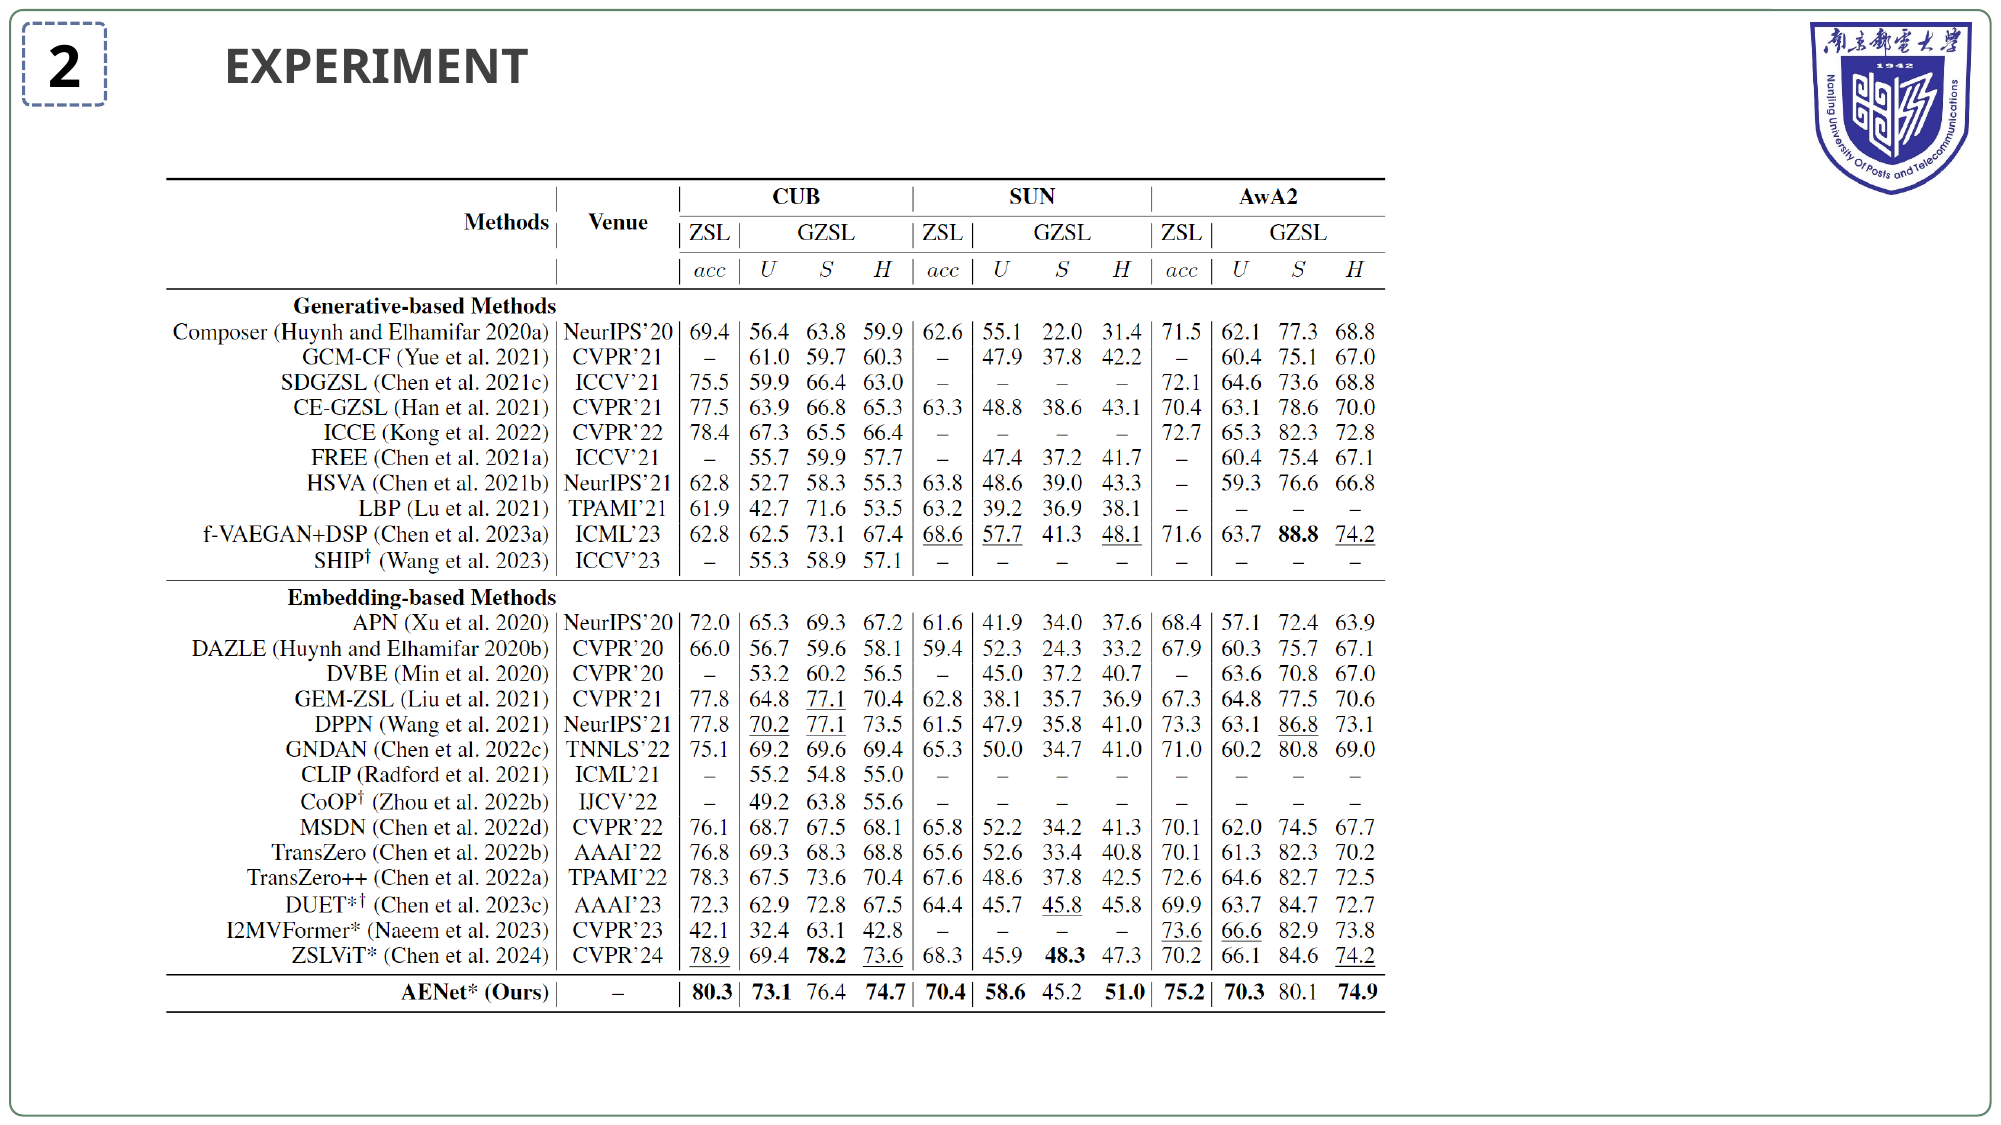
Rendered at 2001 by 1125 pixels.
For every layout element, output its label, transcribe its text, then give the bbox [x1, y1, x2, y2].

text_box [9, 8, 1992, 1117]
picture [135, 165, 1409, 1019]
picture [1810, 22, 1972, 195]
text_box EXPERIMENT [106, 22, 647, 107]
text_box 2 [22, 22, 107, 107]
